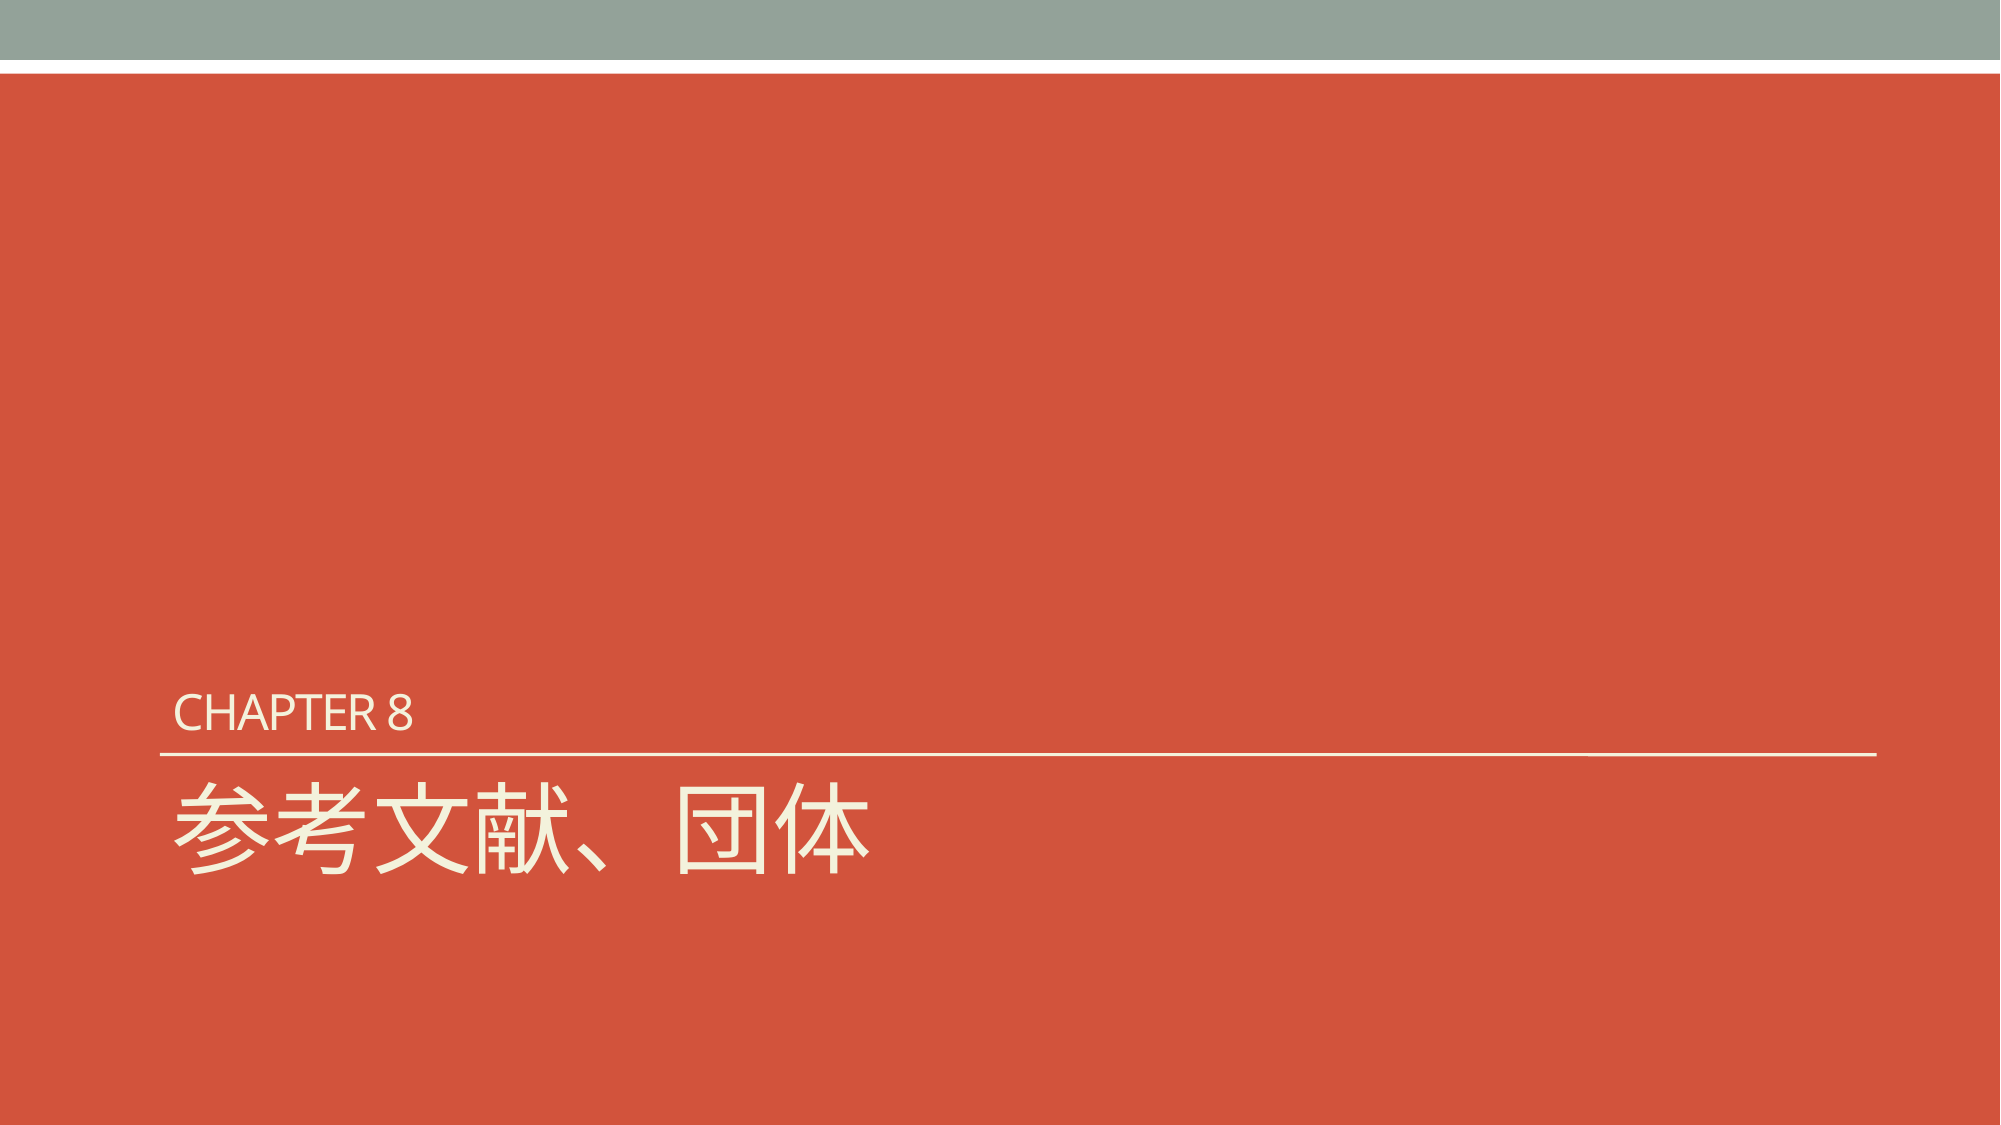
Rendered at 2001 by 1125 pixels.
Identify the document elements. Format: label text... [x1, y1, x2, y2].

list 参考文献、団体 [157, 758, 1858, 1006]
title CHAPTER 8 [157, 387, 1858, 749]
